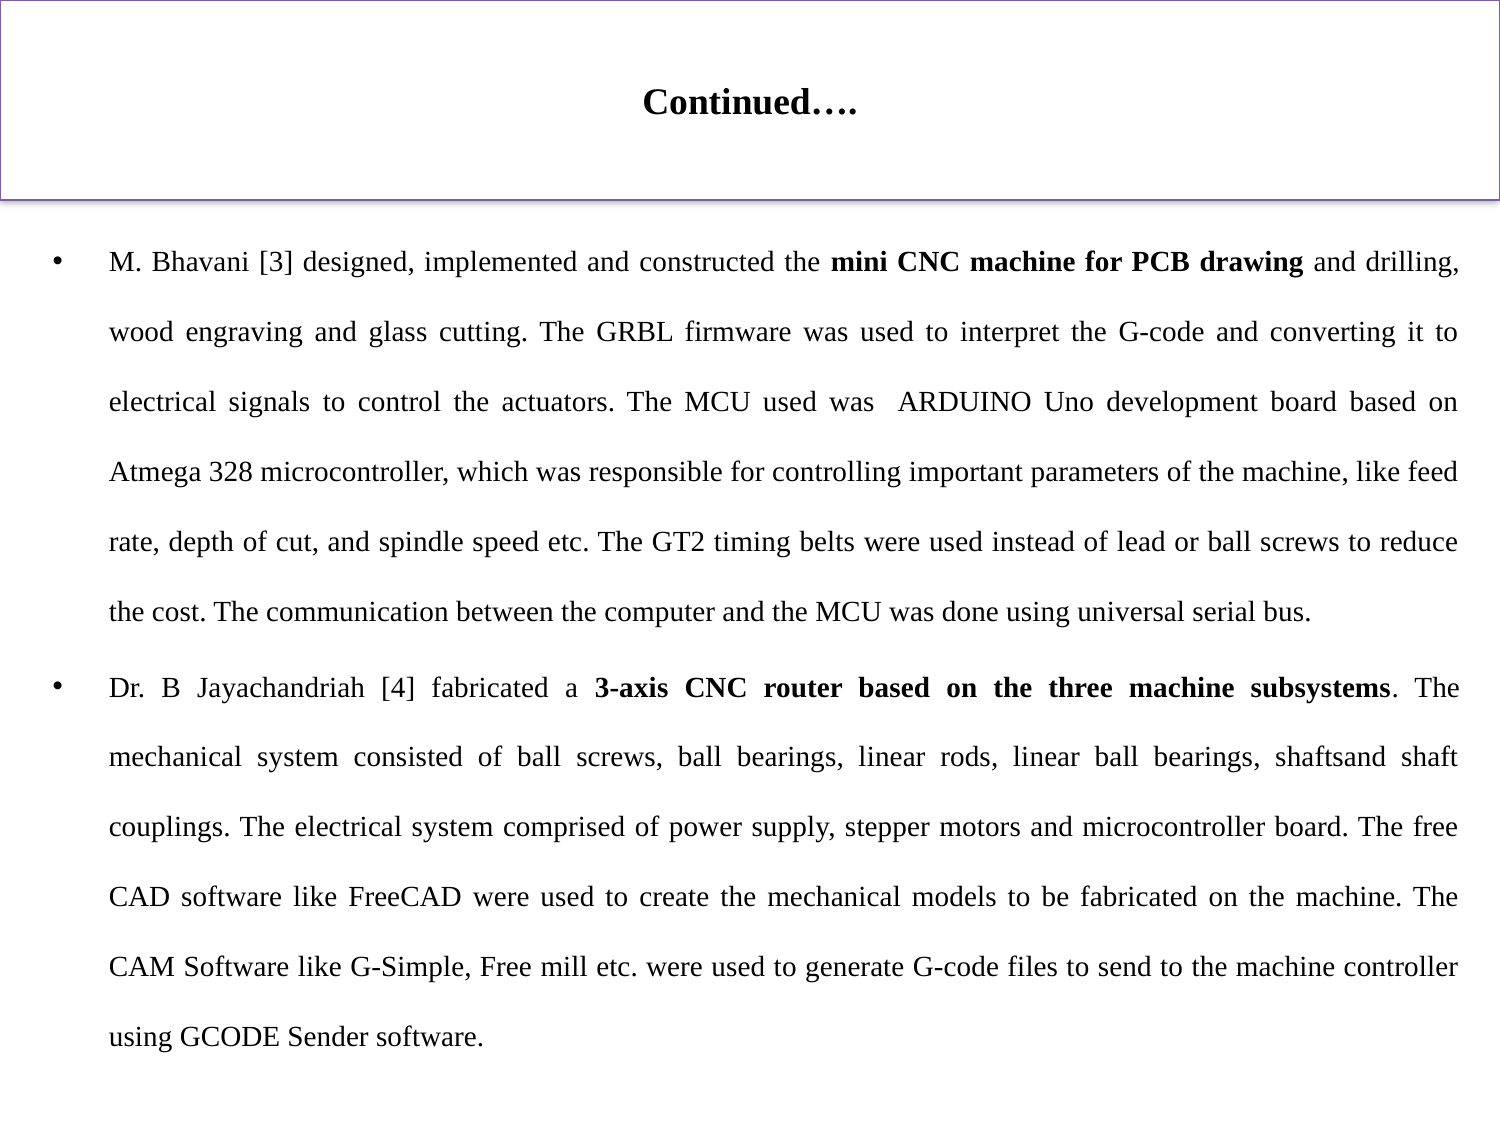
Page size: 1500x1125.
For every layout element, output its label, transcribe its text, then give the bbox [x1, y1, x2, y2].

list M. Bhavani [3] designed, implemented and constructed the mini CNC machine for PCB drawing and drilling, wood engraving and glass cutting. The GRBL firmware was used to interpret the G-code and converting it to electrical signals to control the actuators. The MCU used was ARDUINO Uno development board based on Atmega 328 microcontroller, which was responsible for controlling important parameters of the machine, like feed rate, depth of cut, and spindle speed etc. The GT2 timing belts were used instead of lead or ball screws to reduce the cost. The communication between the computer and the MCU was done using universal serial bus. Dr. B Jayachandriah [4] fabricated a 3-axis CNC router based on the three machine subsystems. The mechanical system consisted of ball screws, ball bearings, linear rods, linear ball bearings, shaftsand shaft couplings. The electrical system comprised of power supply, stepper motors and microcontroller board. The free CAD software like FreeCAD were used to create the mechanical models to be fabricated on the machine. The CAM Software like G-Simple, Free mill etc. were used to generate G-code files to send to the machine controller using GCODE Sender software. [37, 207, 1475, 1125]
text_box Continued…. [0, 0, 1500, 201]
